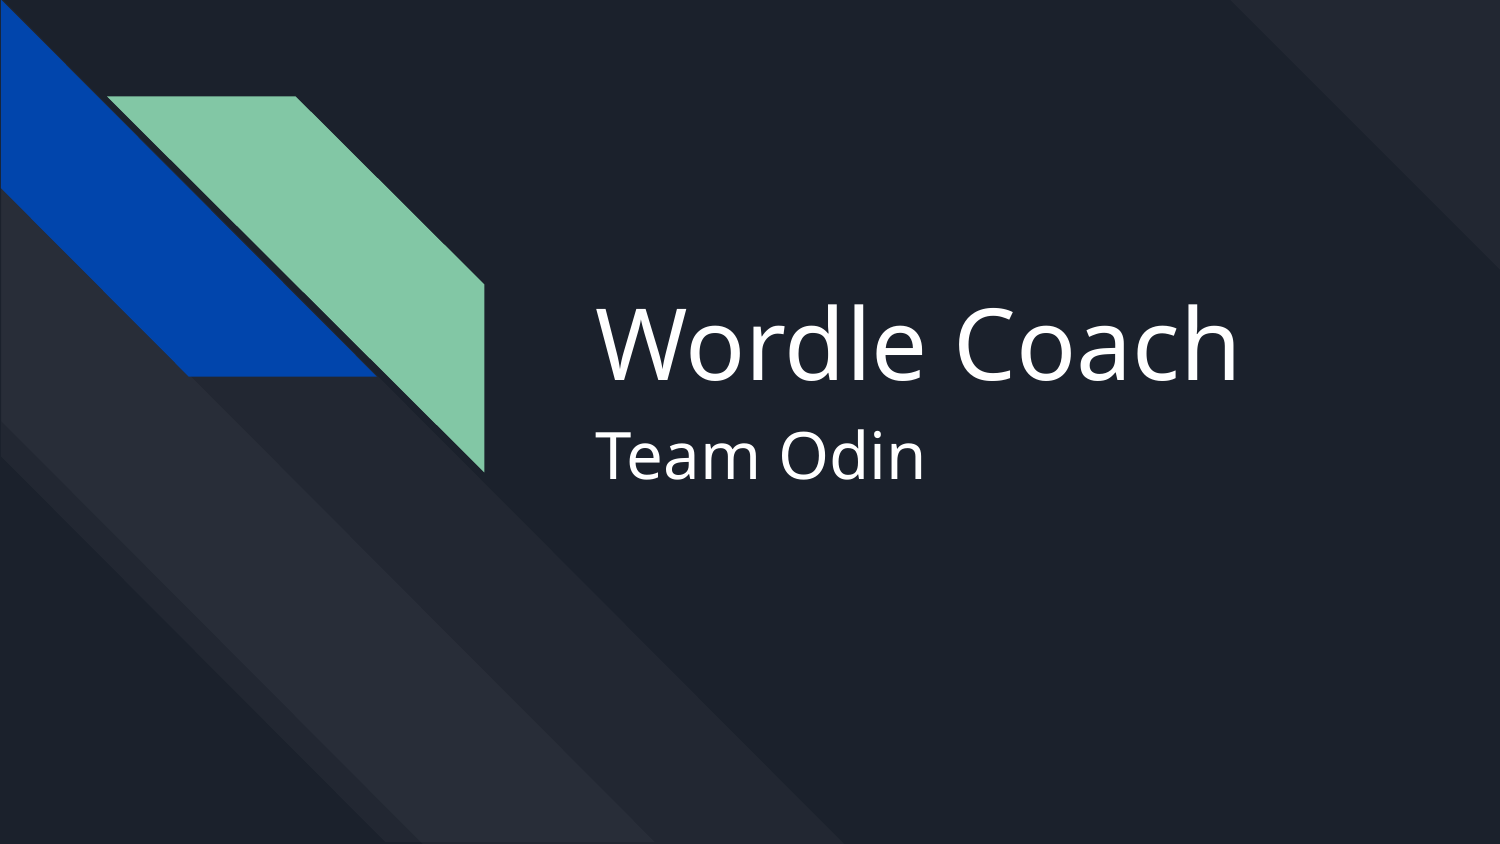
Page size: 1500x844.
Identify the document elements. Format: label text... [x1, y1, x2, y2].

title Wordle Coach Team Odin [580, 258, 1404, 518]
